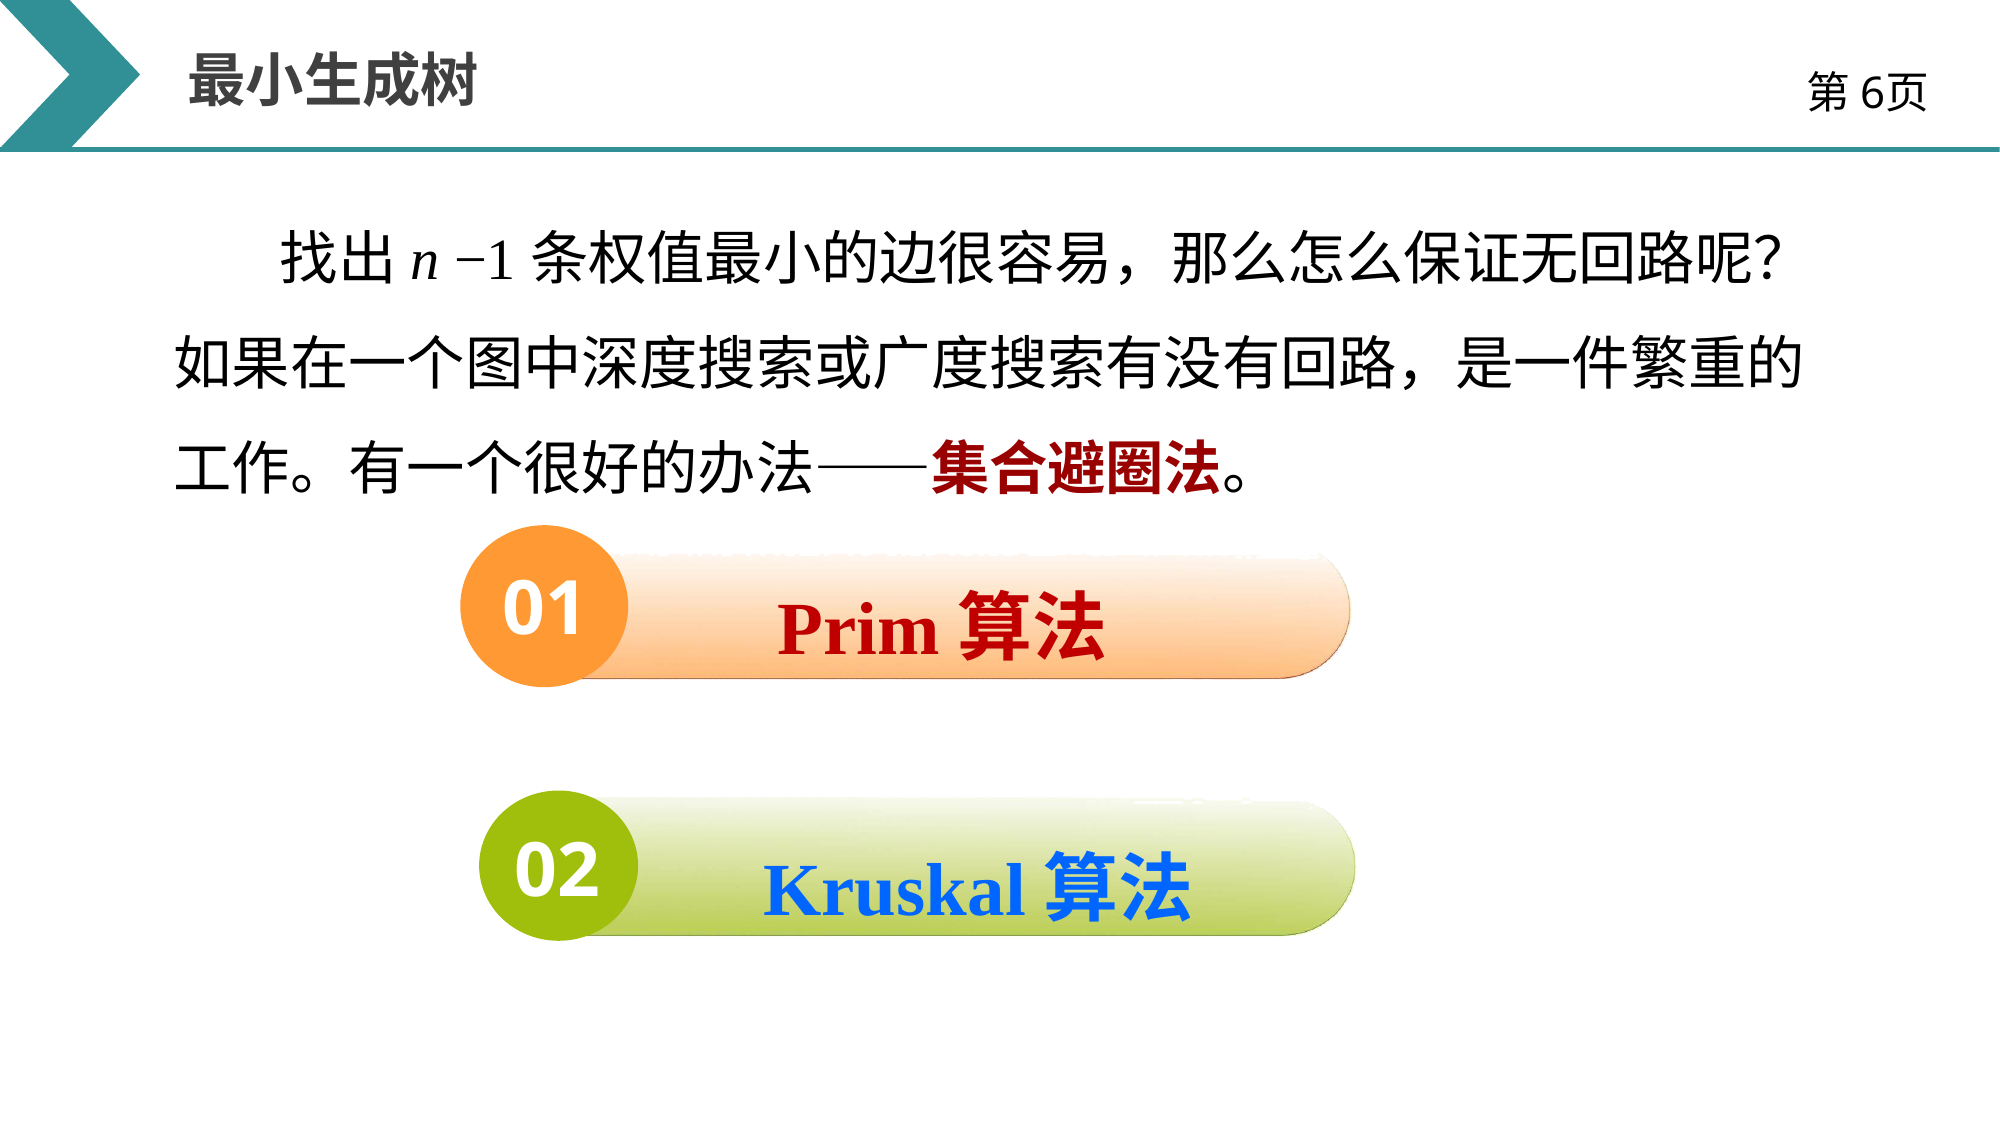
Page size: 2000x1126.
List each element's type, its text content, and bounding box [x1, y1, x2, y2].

picture [459, 512, 1370, 953]
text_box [478, 790, 639, 942]
text_box [0, 0, 142, 148]
text_box 最小生成树 [173, 35, 823, 121]
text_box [460, 524, 629, 688]
text_box 找出n −1条权值最小的边很容易，那么怎么保证无回路呢？如果在一个图中深度搜索或广度搜索有没有回路，是一件繁重的工作。有一个很好的办法——集合避圈法。 [158, 179, 1851, 509]
